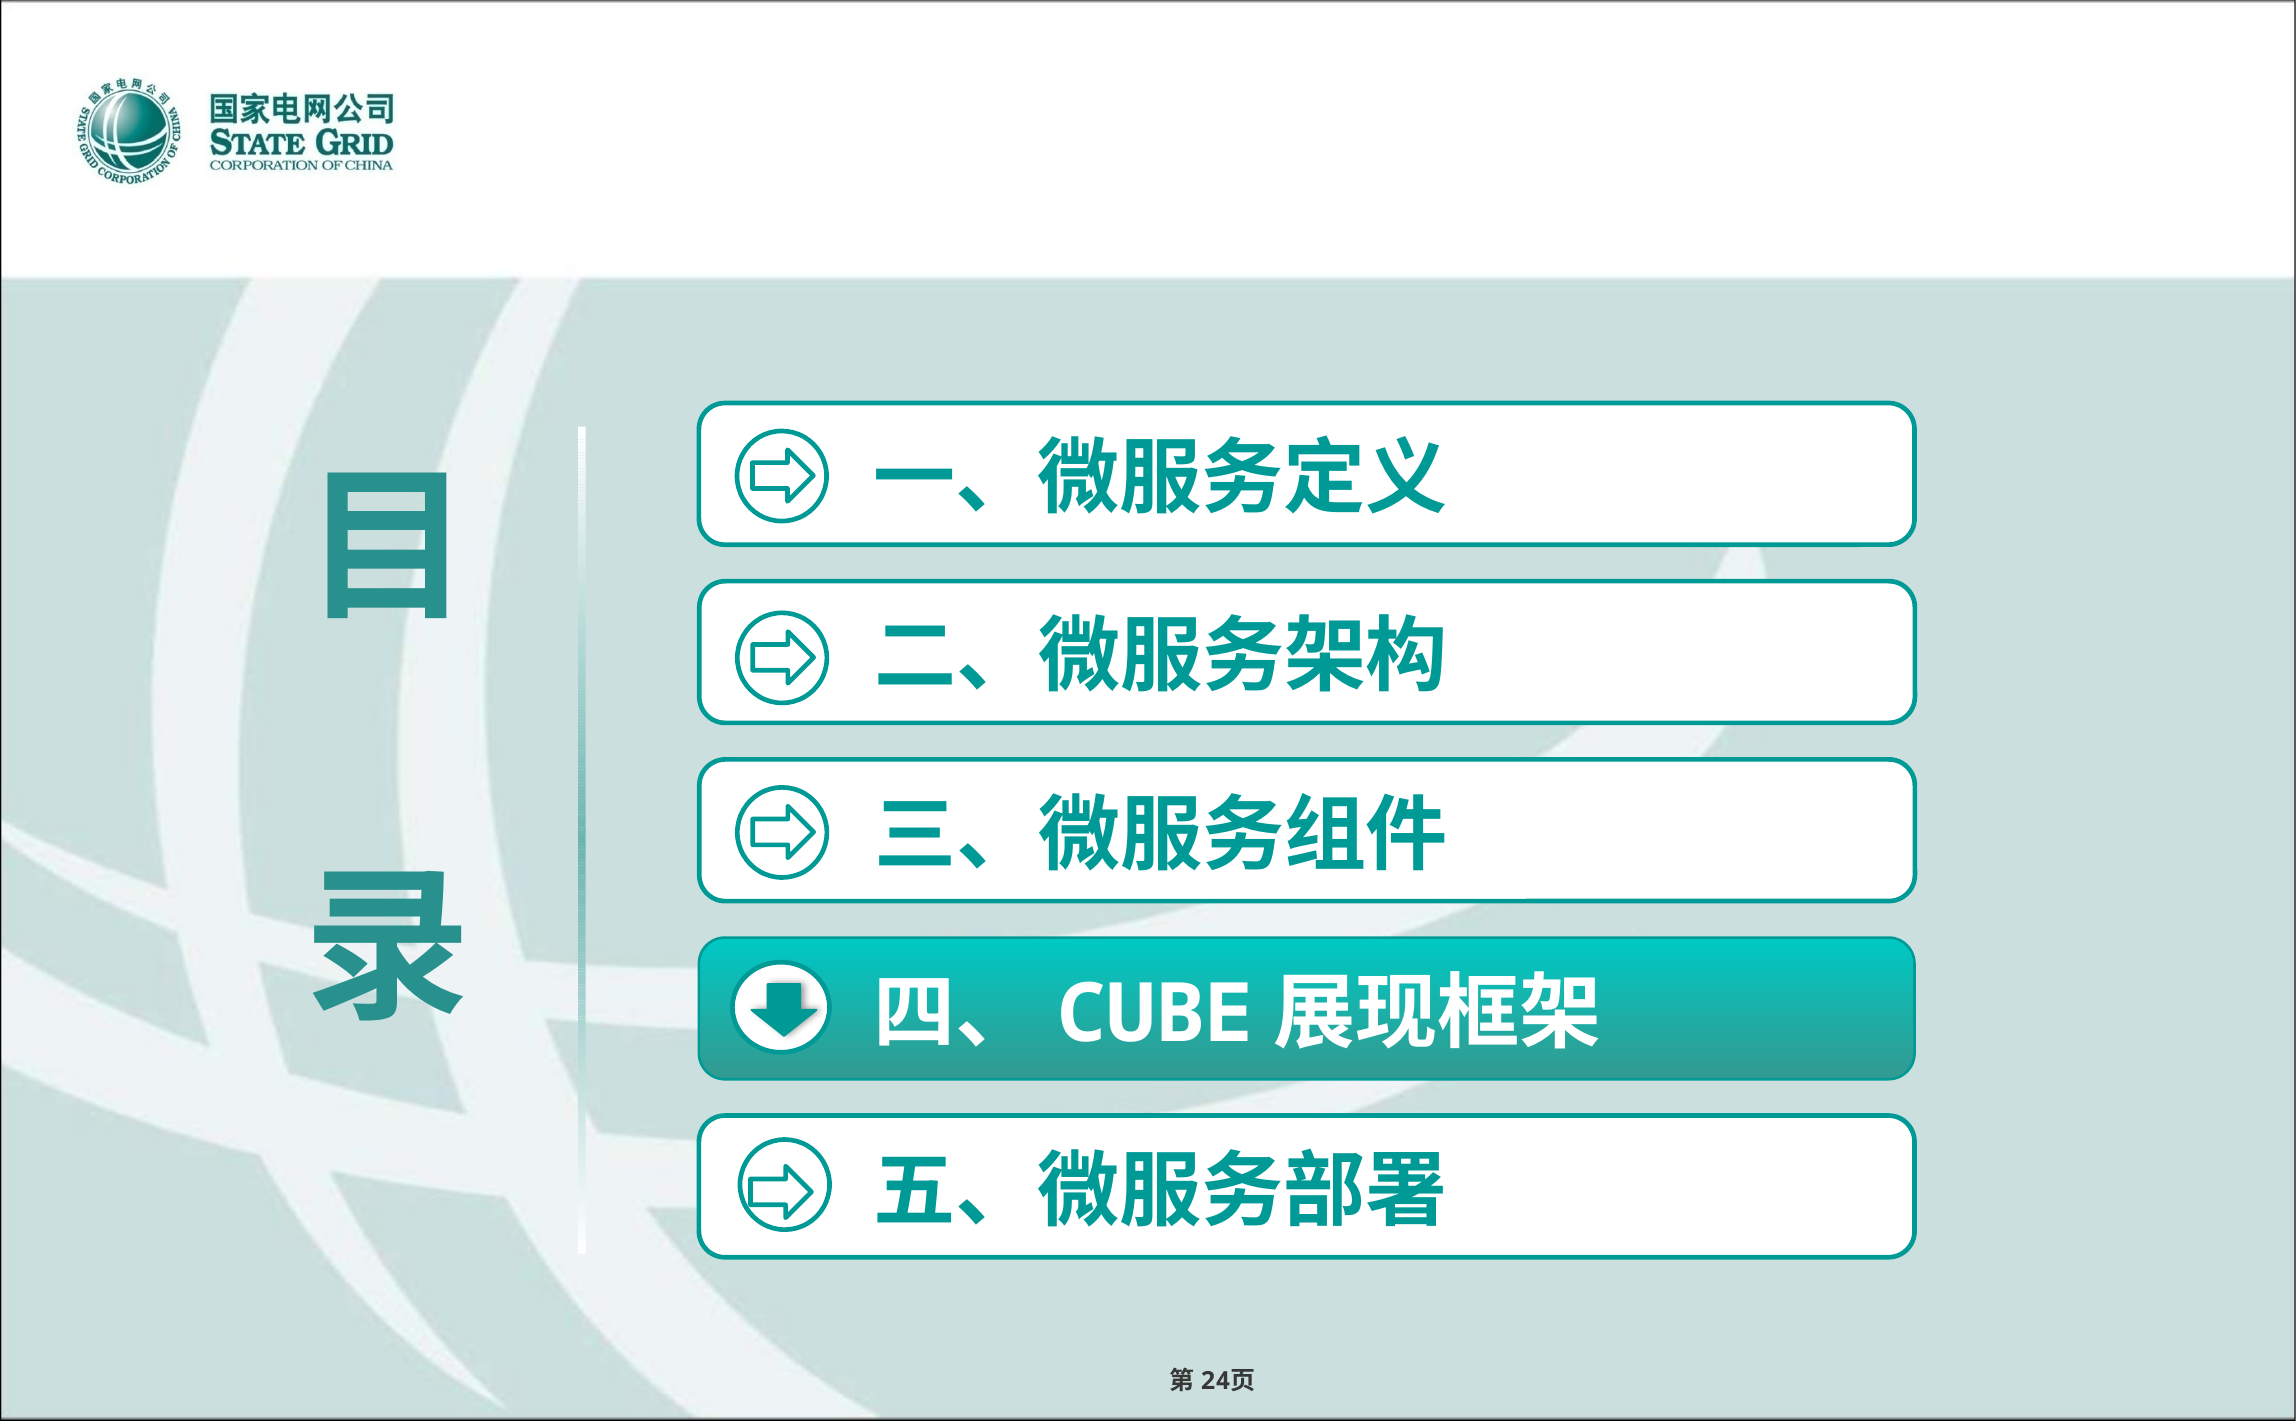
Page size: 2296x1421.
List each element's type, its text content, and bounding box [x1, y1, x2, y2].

slide_number 第24页 [1147, 1343, 1278, 1419]
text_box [698, 1115, 1916, 1258]
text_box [698, 937, 1916, 1080]
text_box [698, 758, 1916, 902]
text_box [698, 402, 1916, 546]
picture [0, 0, 2296, 1421]
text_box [698, 580, 1916, 724]
